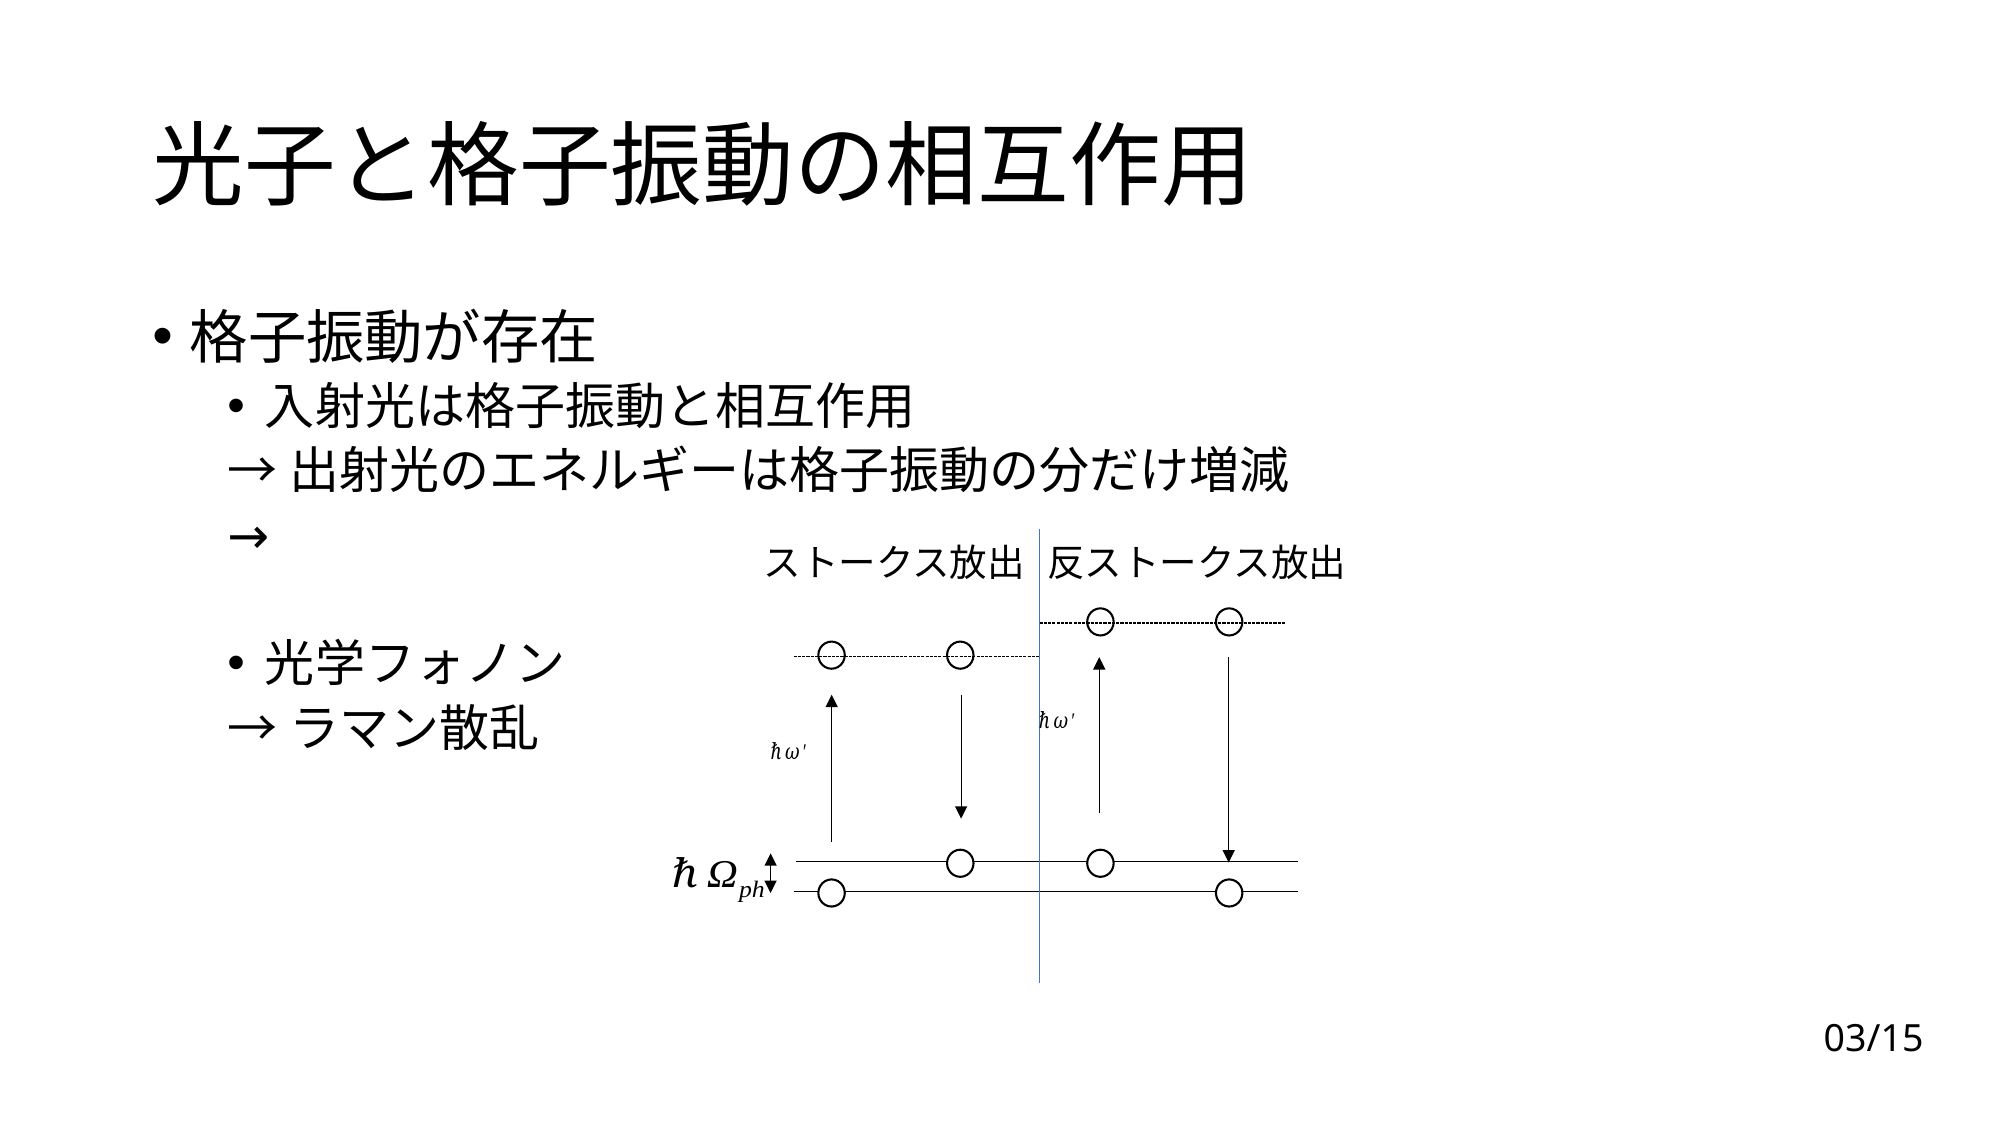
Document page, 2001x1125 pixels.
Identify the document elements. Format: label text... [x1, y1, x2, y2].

text_box [1086, 607, 1115, 622]
text_box [817, 657, 846, 670]
text_box [1086, 862, 1115, 878]
text_box [946, 657, 975, 670]
text_box [1086, 624, 1115, 637]
text_box 反ストークス放出 [1046, 539, 1363, 585]
text_box [817, 892, 846, 908]
text_box [1215, 878, 1244, 891]
text_box [1215, 624, 1244, 637]
text_box [1086, 848, 1115, 861]
text_box [817, 640, 846, 656]
text_box [946, 862, 975, 878]
text_box [1214, 607, 1244, 622]
text_box [946, 640, 975, 656]
title 光子と格子振動の相互作用 [137, 59, 1863, 278]
text_box 03/15 [1808, 1006, 1978, 1067]
text_box [817, 878, 846, 891]
text_box [946, 848, 975, 861]
text_box ストークス放出 [763, 539, 1039, 585]
text_box [1214, 892, 1244, 908]
